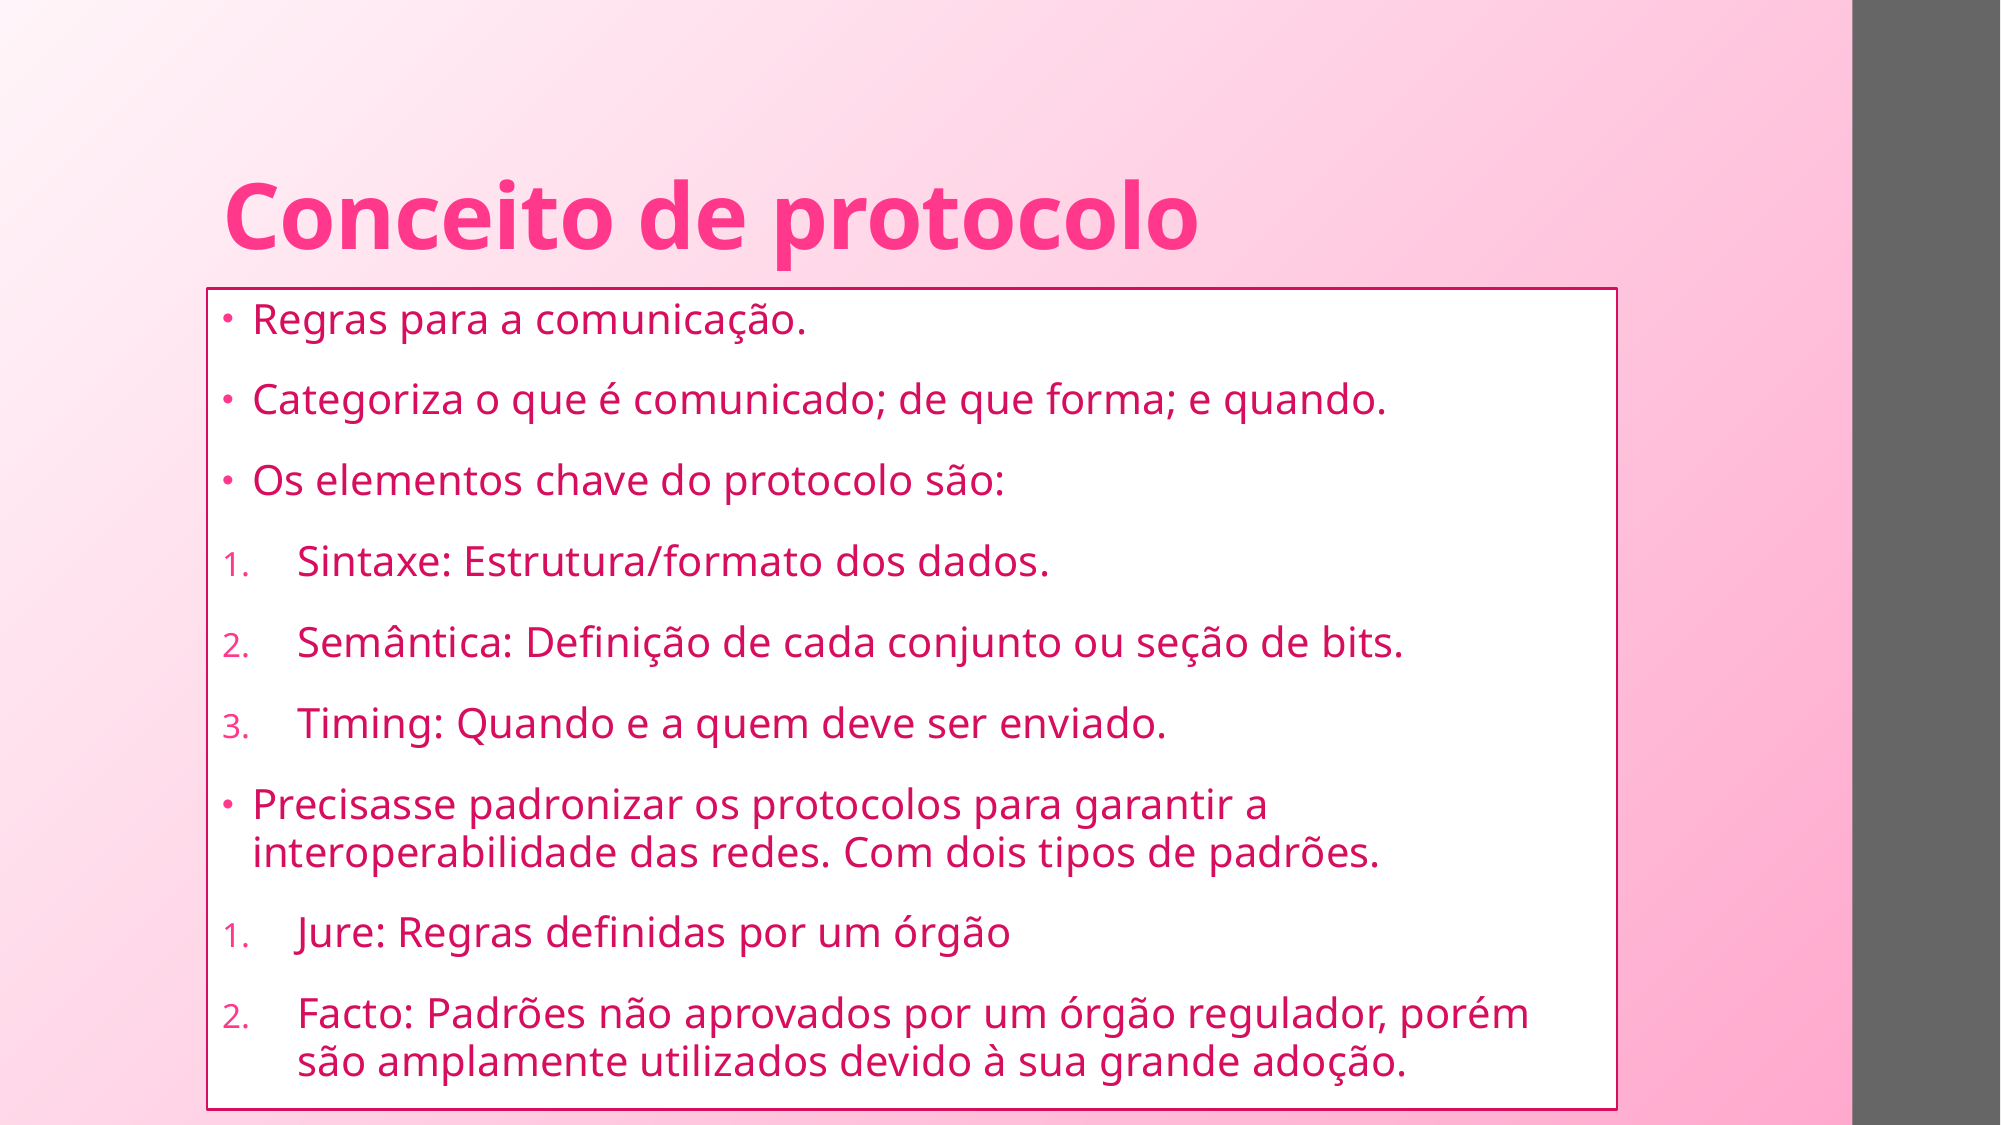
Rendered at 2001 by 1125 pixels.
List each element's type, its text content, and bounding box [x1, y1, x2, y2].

list Regras para a comunicação. Categoriza o que é comunicado; de que forma; e quando. Os elementos chave do protocolo são: Sintaxe: Estrutura/formato dos dados. Semântica: Definição de cada conjunto ou seção de bits. Timing: Quando e a quem deve ser enviado. Precisasse padronizar os protocolos para garantir a interoperabilidade das redes. Com dois tipos de padrões. Jure: Regras definidas por um órgão Facto: Padrões não aprovados por um órgão regulador, porém são amplamente utilizados devido à sua grande adoção. [206, 287, 1618, 1111]
title Conceito de protocolo [206, 43, 1797, 278]
